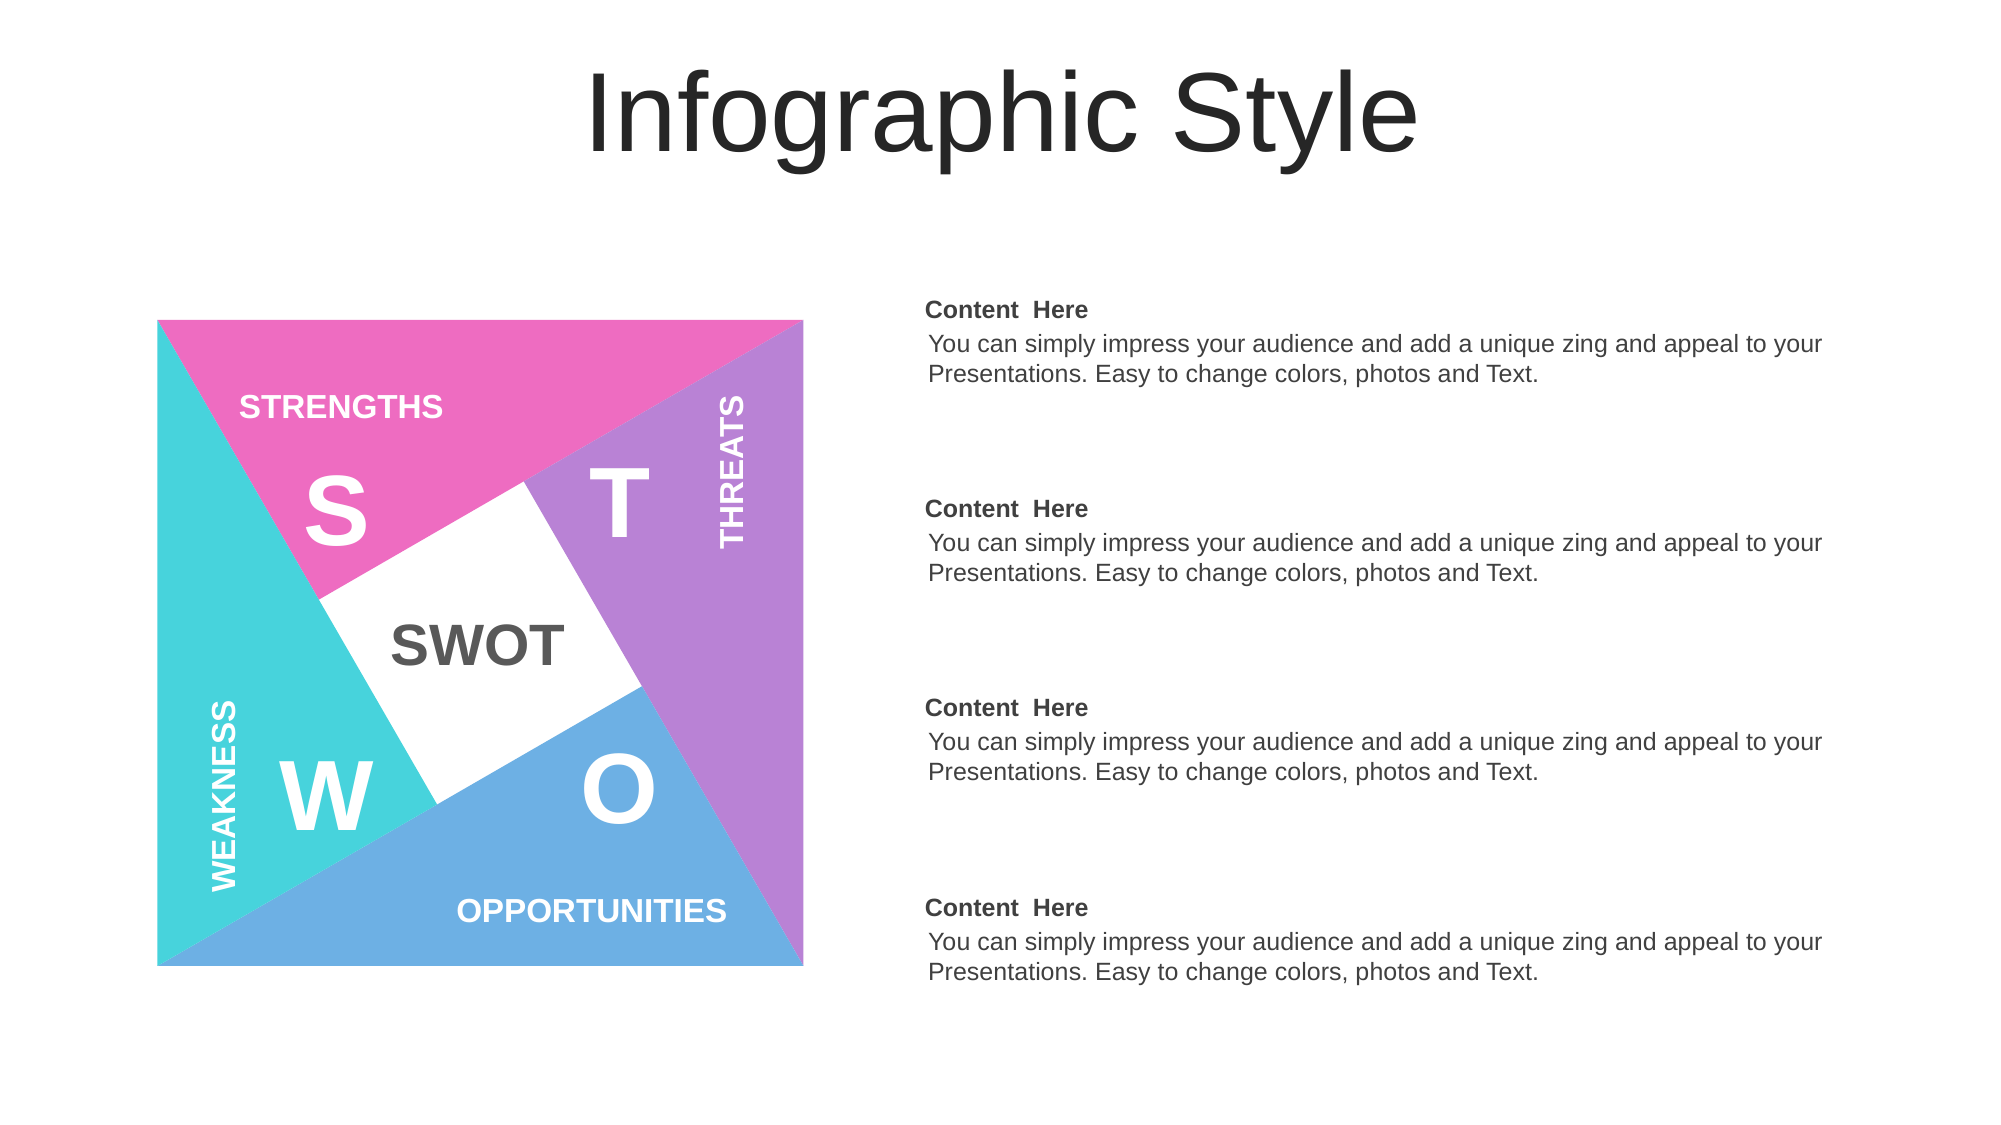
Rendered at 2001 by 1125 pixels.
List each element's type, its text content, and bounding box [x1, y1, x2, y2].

list Infographic Style [53, 55, 1952, 175]
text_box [0, 158, 965, 1125]
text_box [910, 484, 1843, 595]
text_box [910, 285, 1843, 396]
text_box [910, 883, 1843, 994]
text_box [910, 683, 1843, 795]
